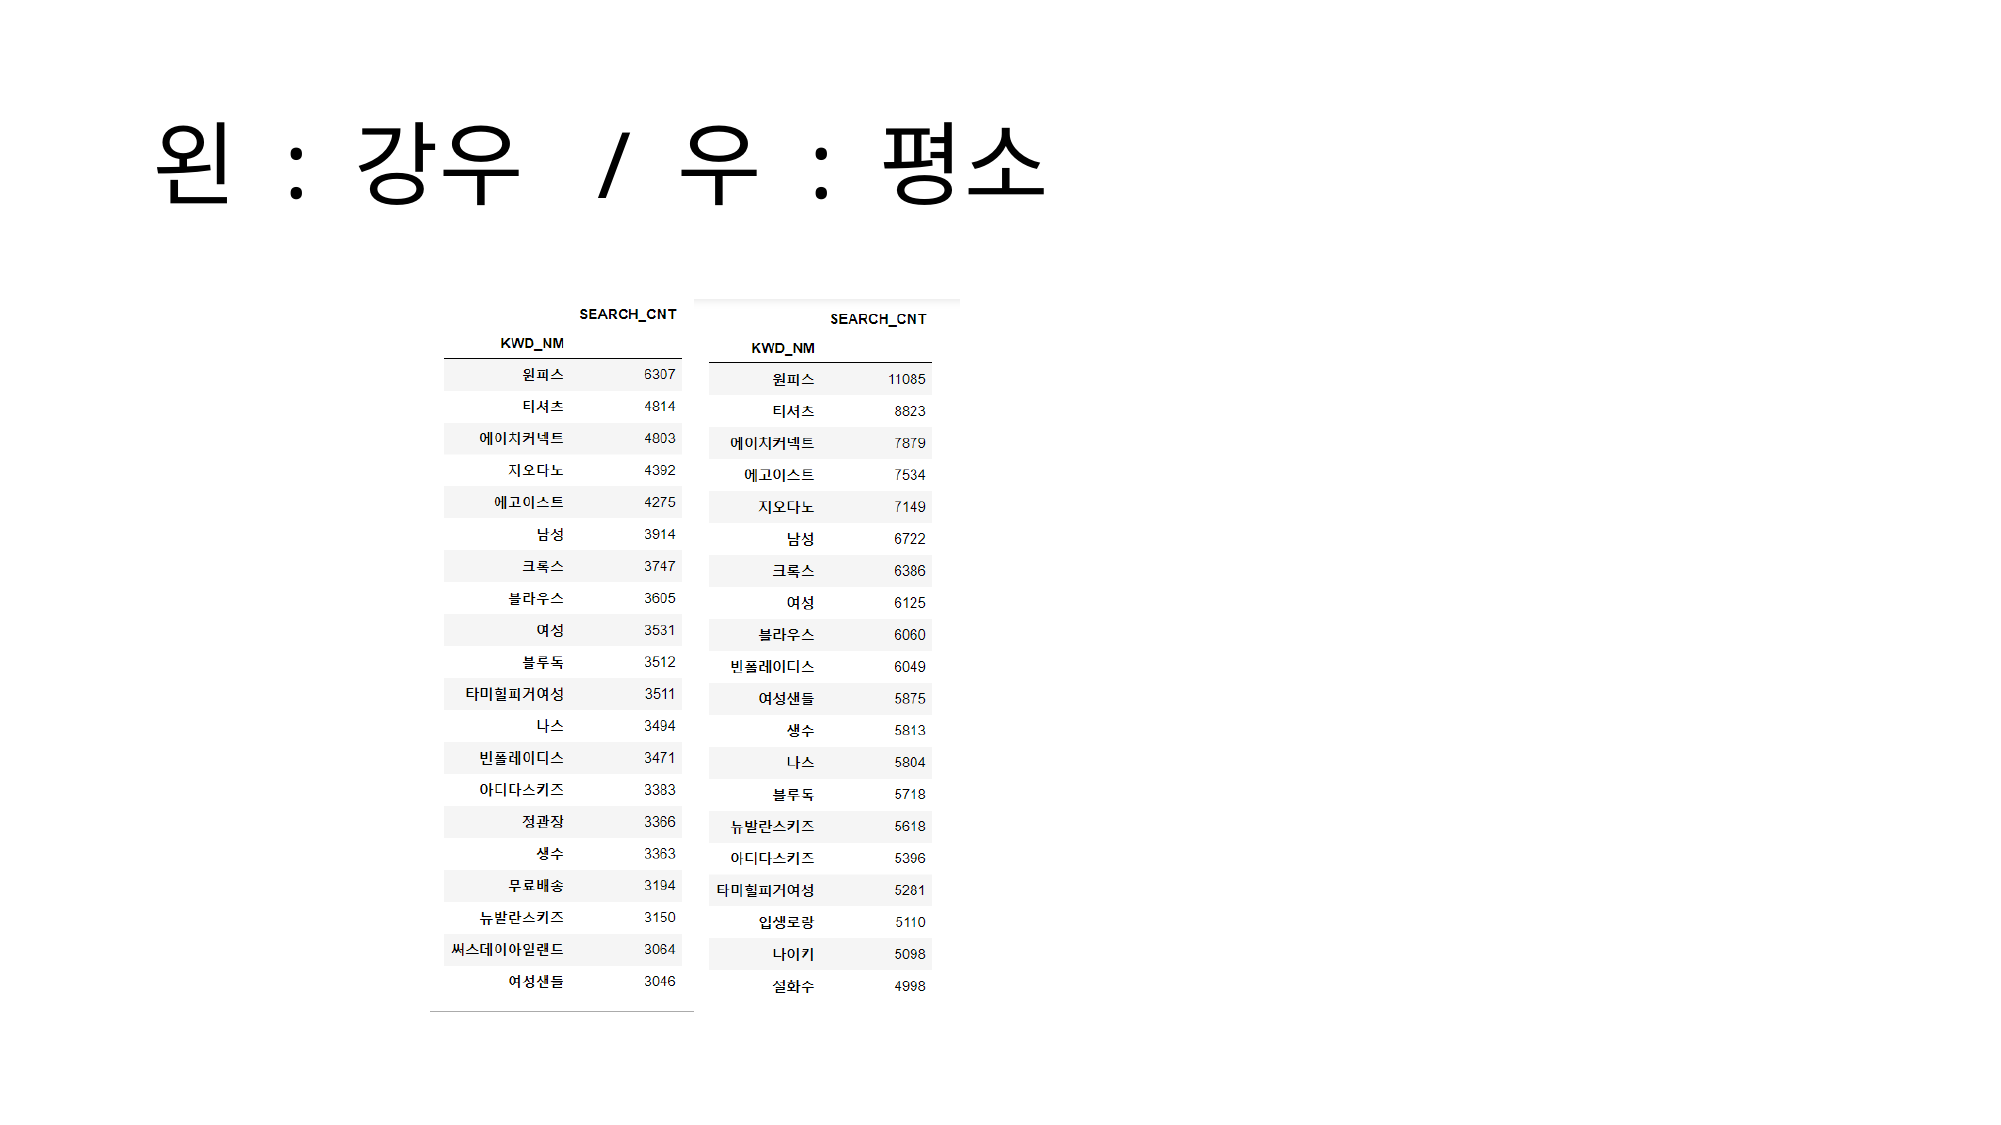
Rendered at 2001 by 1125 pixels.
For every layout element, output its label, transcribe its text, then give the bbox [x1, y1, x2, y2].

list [694, 299, 960, 1014]
title 왼 : 강우 / 우 : 평소 [137, 59, 1863, 278]
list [430, 299, 694, 1014]
